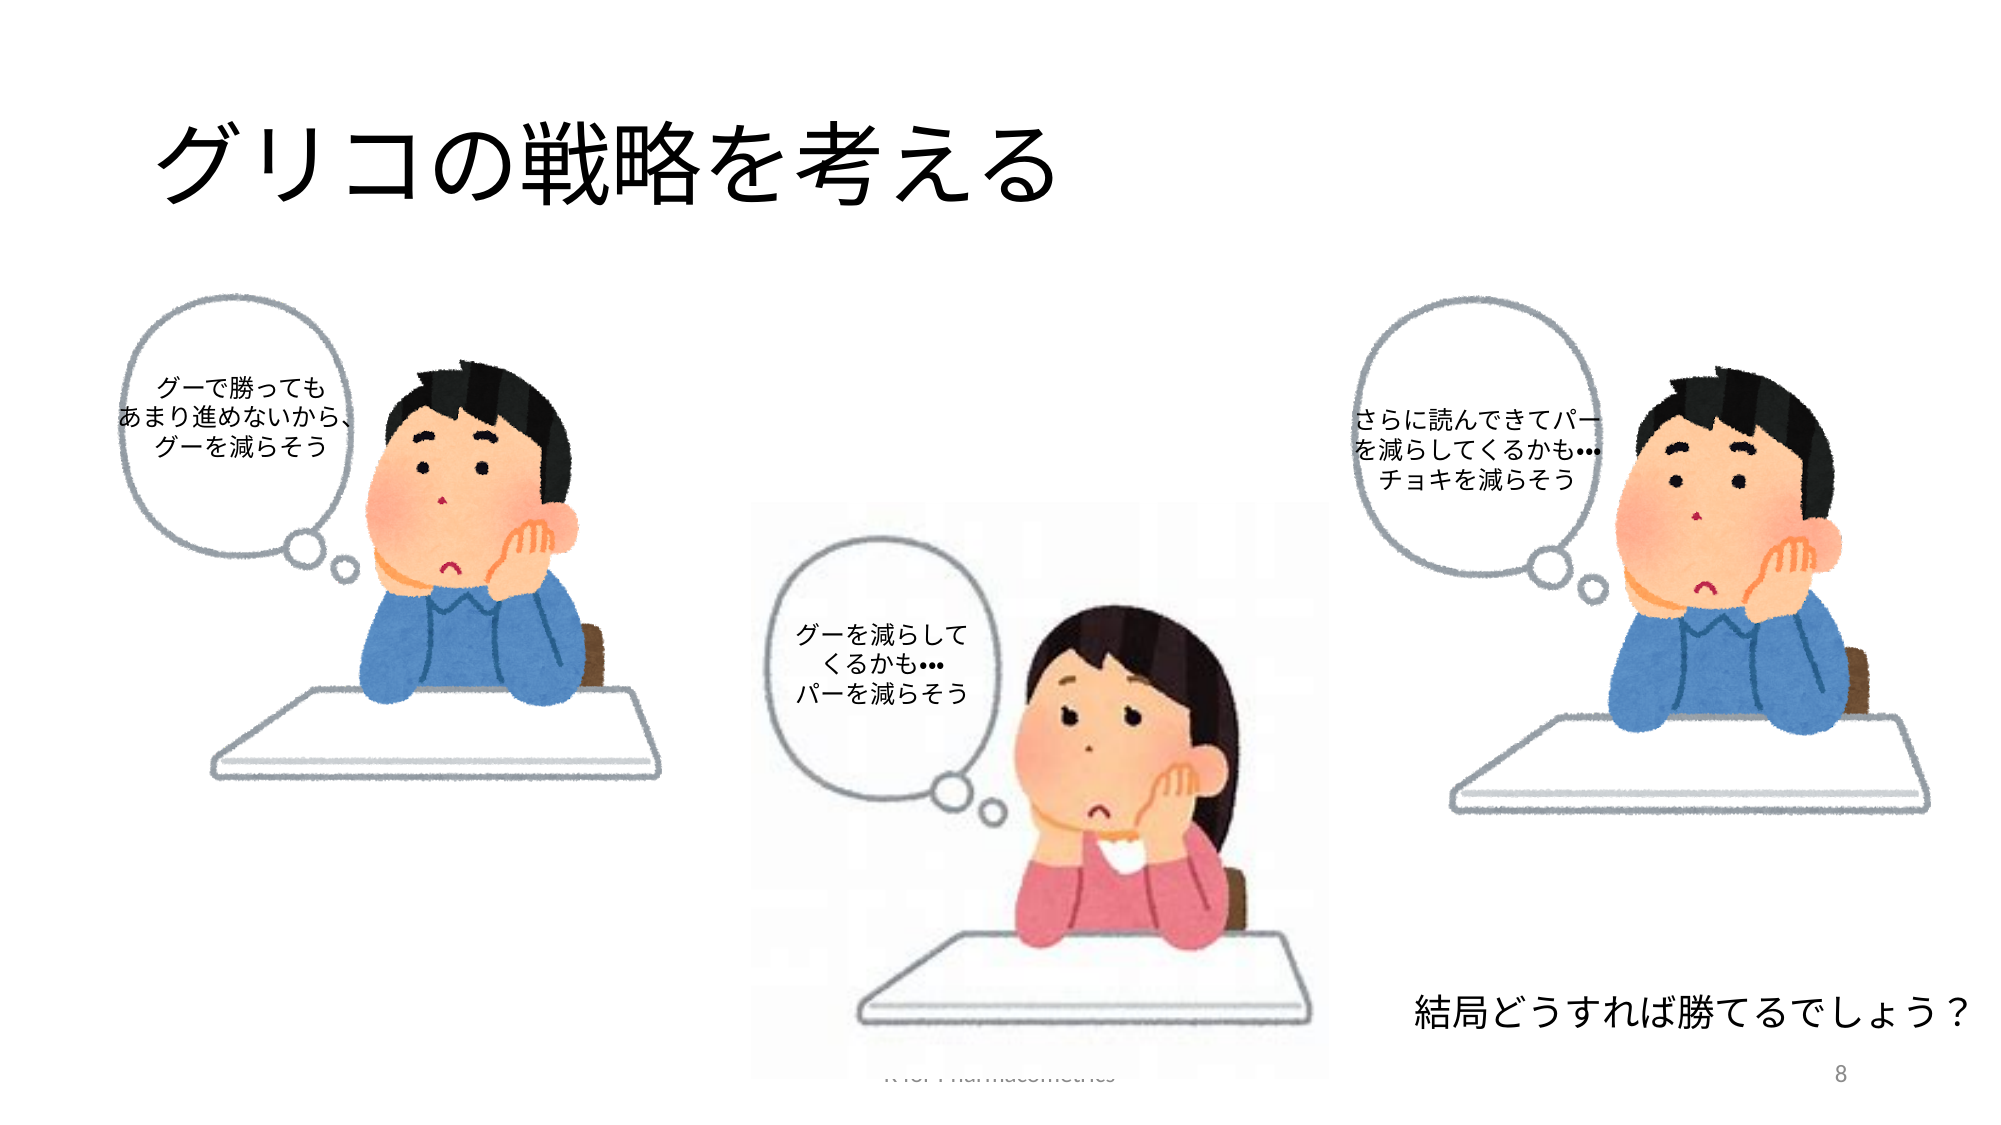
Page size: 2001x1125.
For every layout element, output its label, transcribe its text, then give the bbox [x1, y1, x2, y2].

picture [1337, 260, 1947, 870]
footer R for Pharmacometrics [662, 1042, 1338, 1103]
picture [751, 502, 1329, 1079]
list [104, 260, 677, 833]
slide_number 8 [1412, 1042, 1863, 1103]
text_box 結局どうすれば勝てるでしょう？ [1399, 982, 1992, 1042]
title グリコの戦略を考える [137, 59, 1863, 278]
